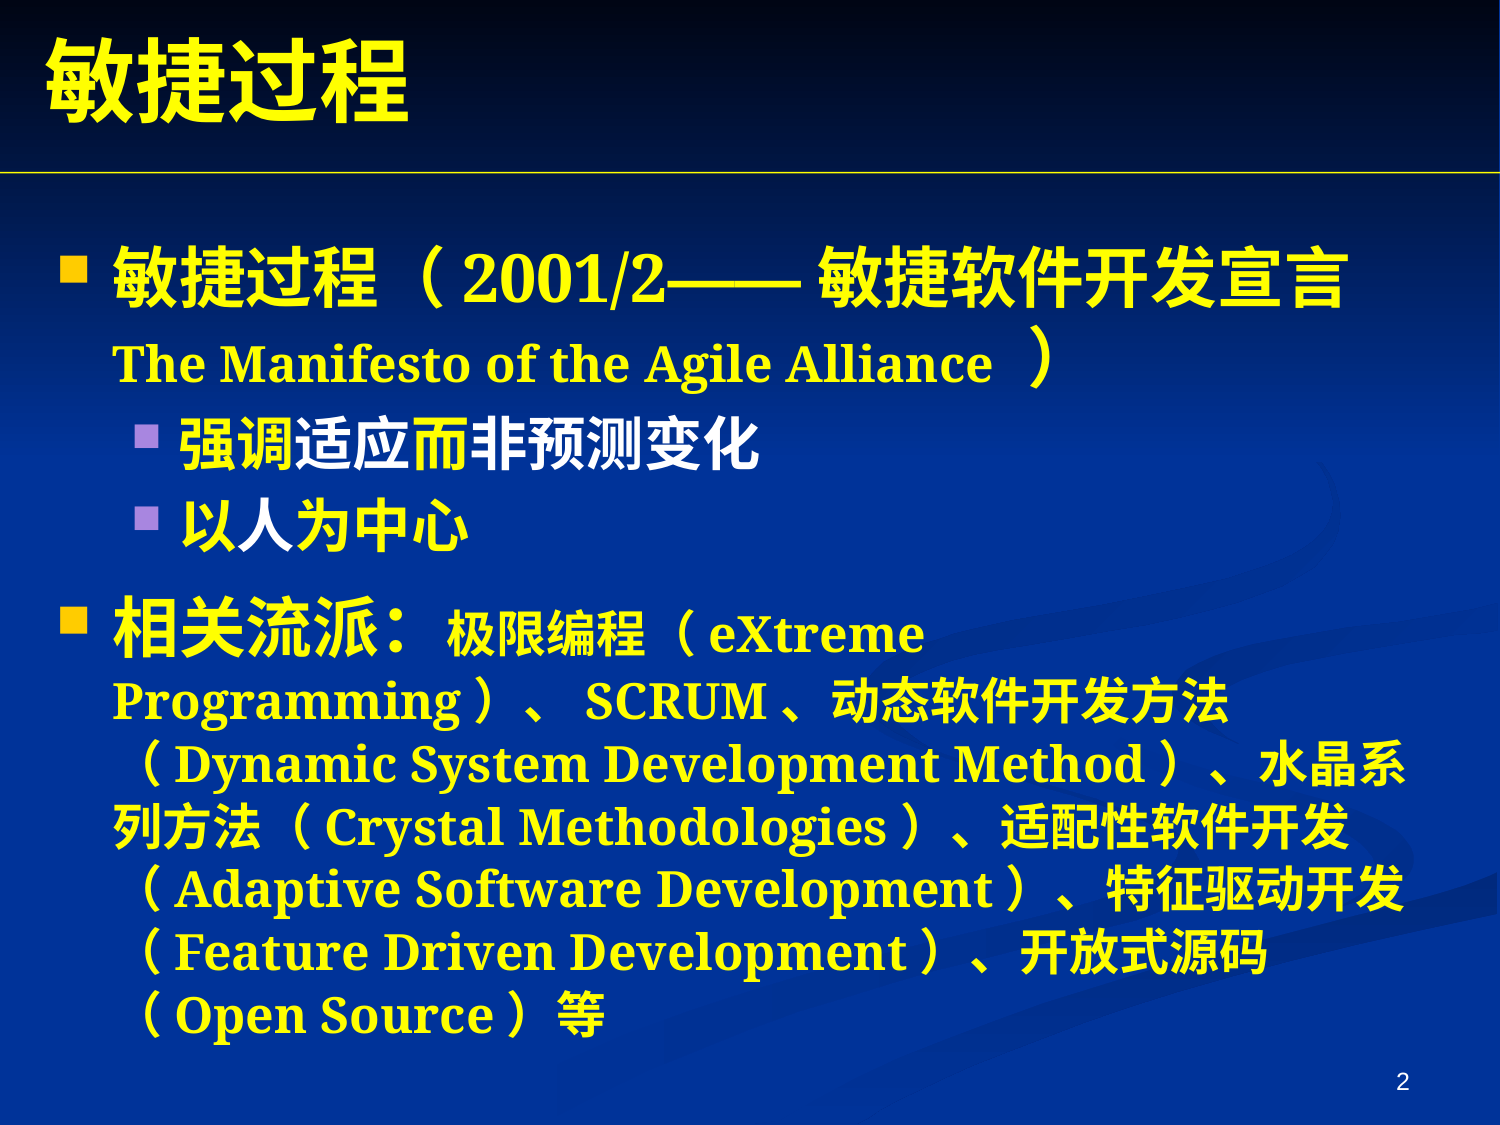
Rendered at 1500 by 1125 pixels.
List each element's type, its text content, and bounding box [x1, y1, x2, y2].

list 敏捷过程（2001/2——敏捷软件开发宣言 The Manifesto of the Agile Alliance ） 强调适应而非预测变化 以人为中心 相关流派：极限编程（eXtreme Programming）、SCRUM、动态软件开发方法（Dynamic System Development Method）、水晶系列方法（Crystal Methodologies）、适配性软件开发（Adaptive Software Development）、特征驱动开发（Feature Driven Development）、开放式源码（Open Source）等 [40, 227, 1471, 1020]
text_box 敏捷过程 [29, 21, 1380, 138]
slide_number 2 [1074, 1024, 1426, 1104]
